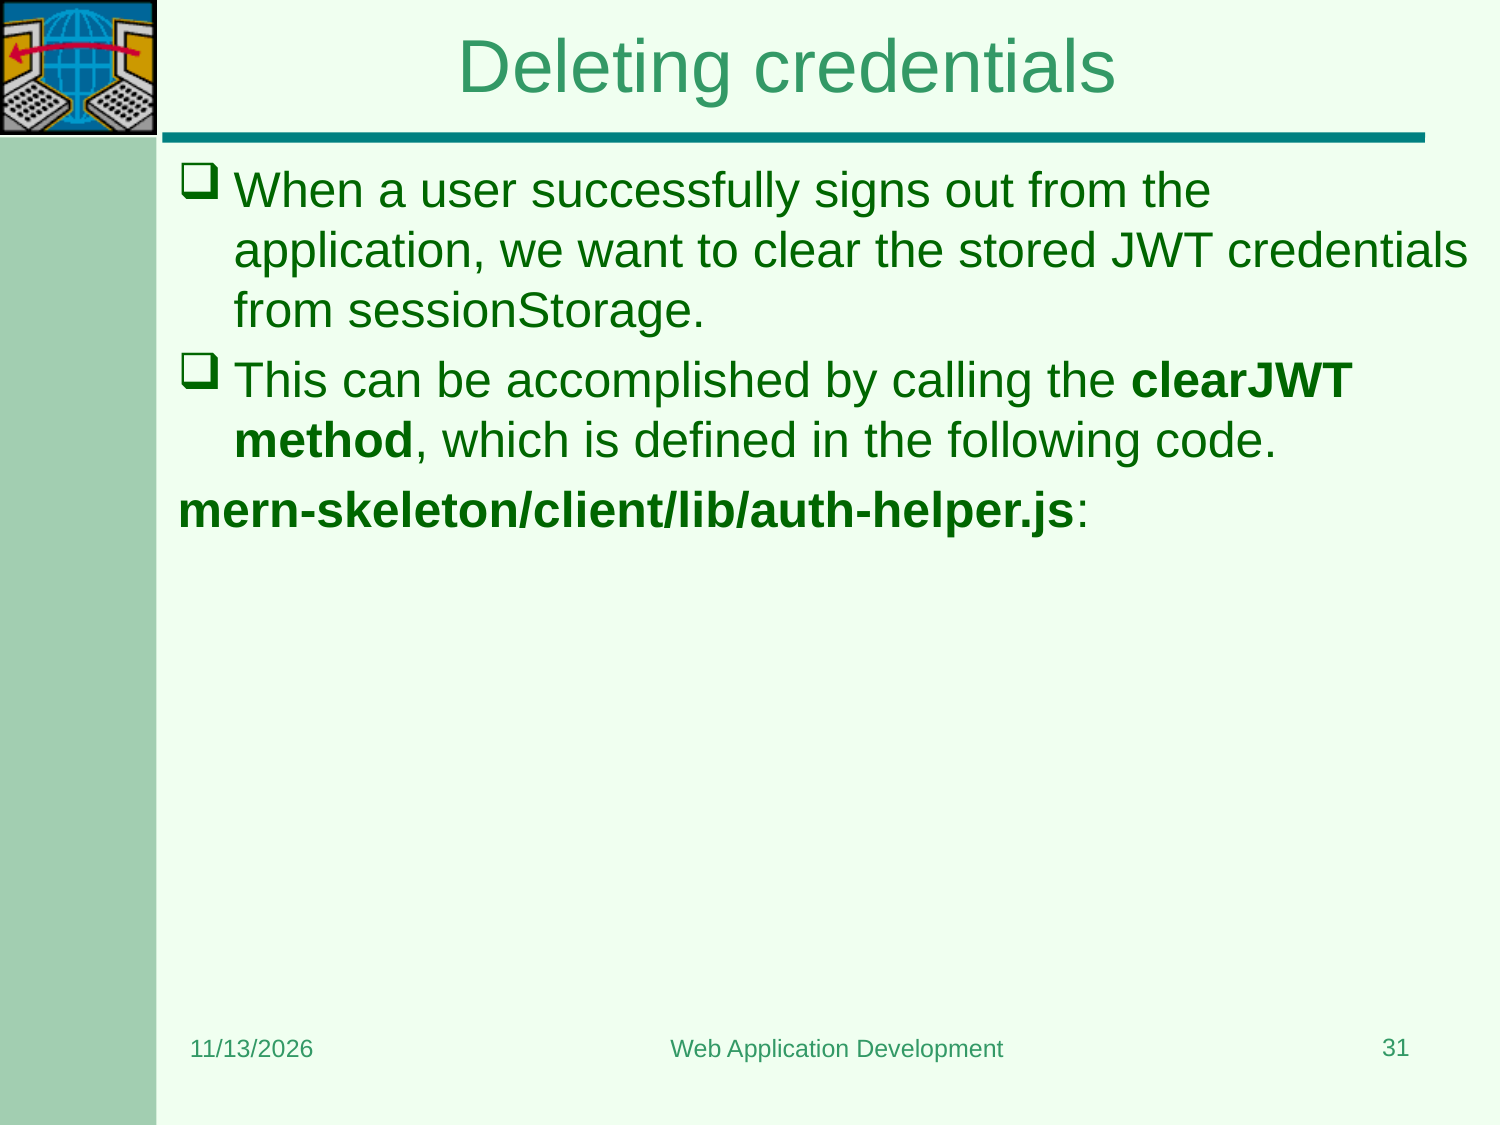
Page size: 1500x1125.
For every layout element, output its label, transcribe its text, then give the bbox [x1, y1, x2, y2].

list When a user successfully signs out from the application, we want to clear the stored JWT credentials from sessionStorage. This can be accomplished by calling the clearJWT method, which is defined in the following code. mern-skeleton/client/lib/auth-helper.js: [162, 149, 1488, 1013]
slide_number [174, 1024, 438, 1104]
slide_number 31 [1237, 1024, 1426, 1103]
footer Web Application Development [462, 1024, 1213, 1104]
title Deleting credentials [150, 0, 1425, 125]
picture [0, 0, 157, 135]
